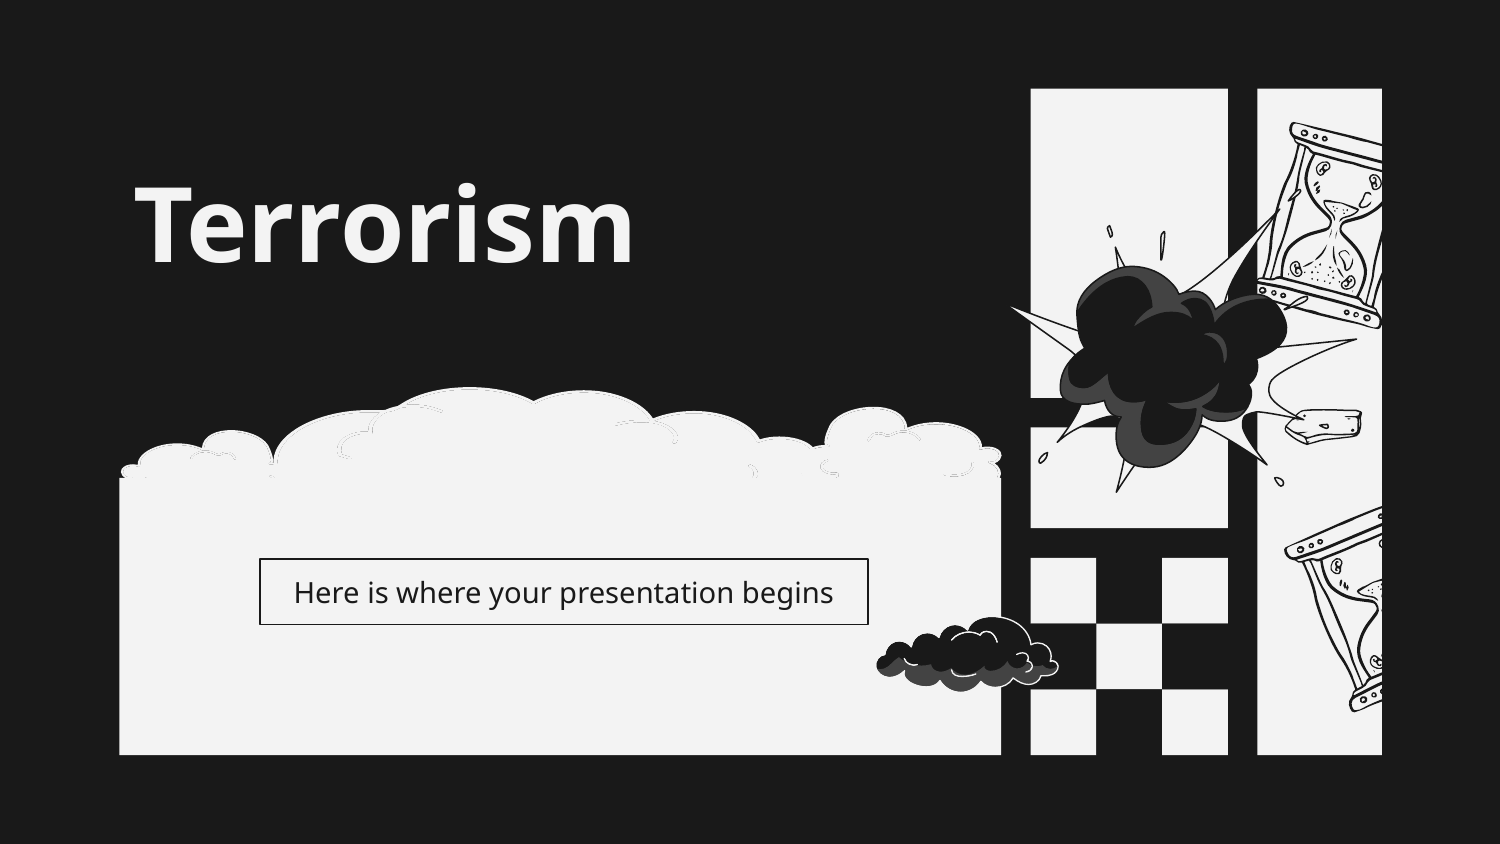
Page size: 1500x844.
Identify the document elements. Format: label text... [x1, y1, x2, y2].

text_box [874, 615, 1060, 694]
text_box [1004, 189, 1357, 493]
subtitle Here is where your presentation begins [259, 558, 869, 625]
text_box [1264, 134, 1408, 317]
title Terrorism [118, 74, 985, 298]
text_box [1310, 512, 1454, 696]
